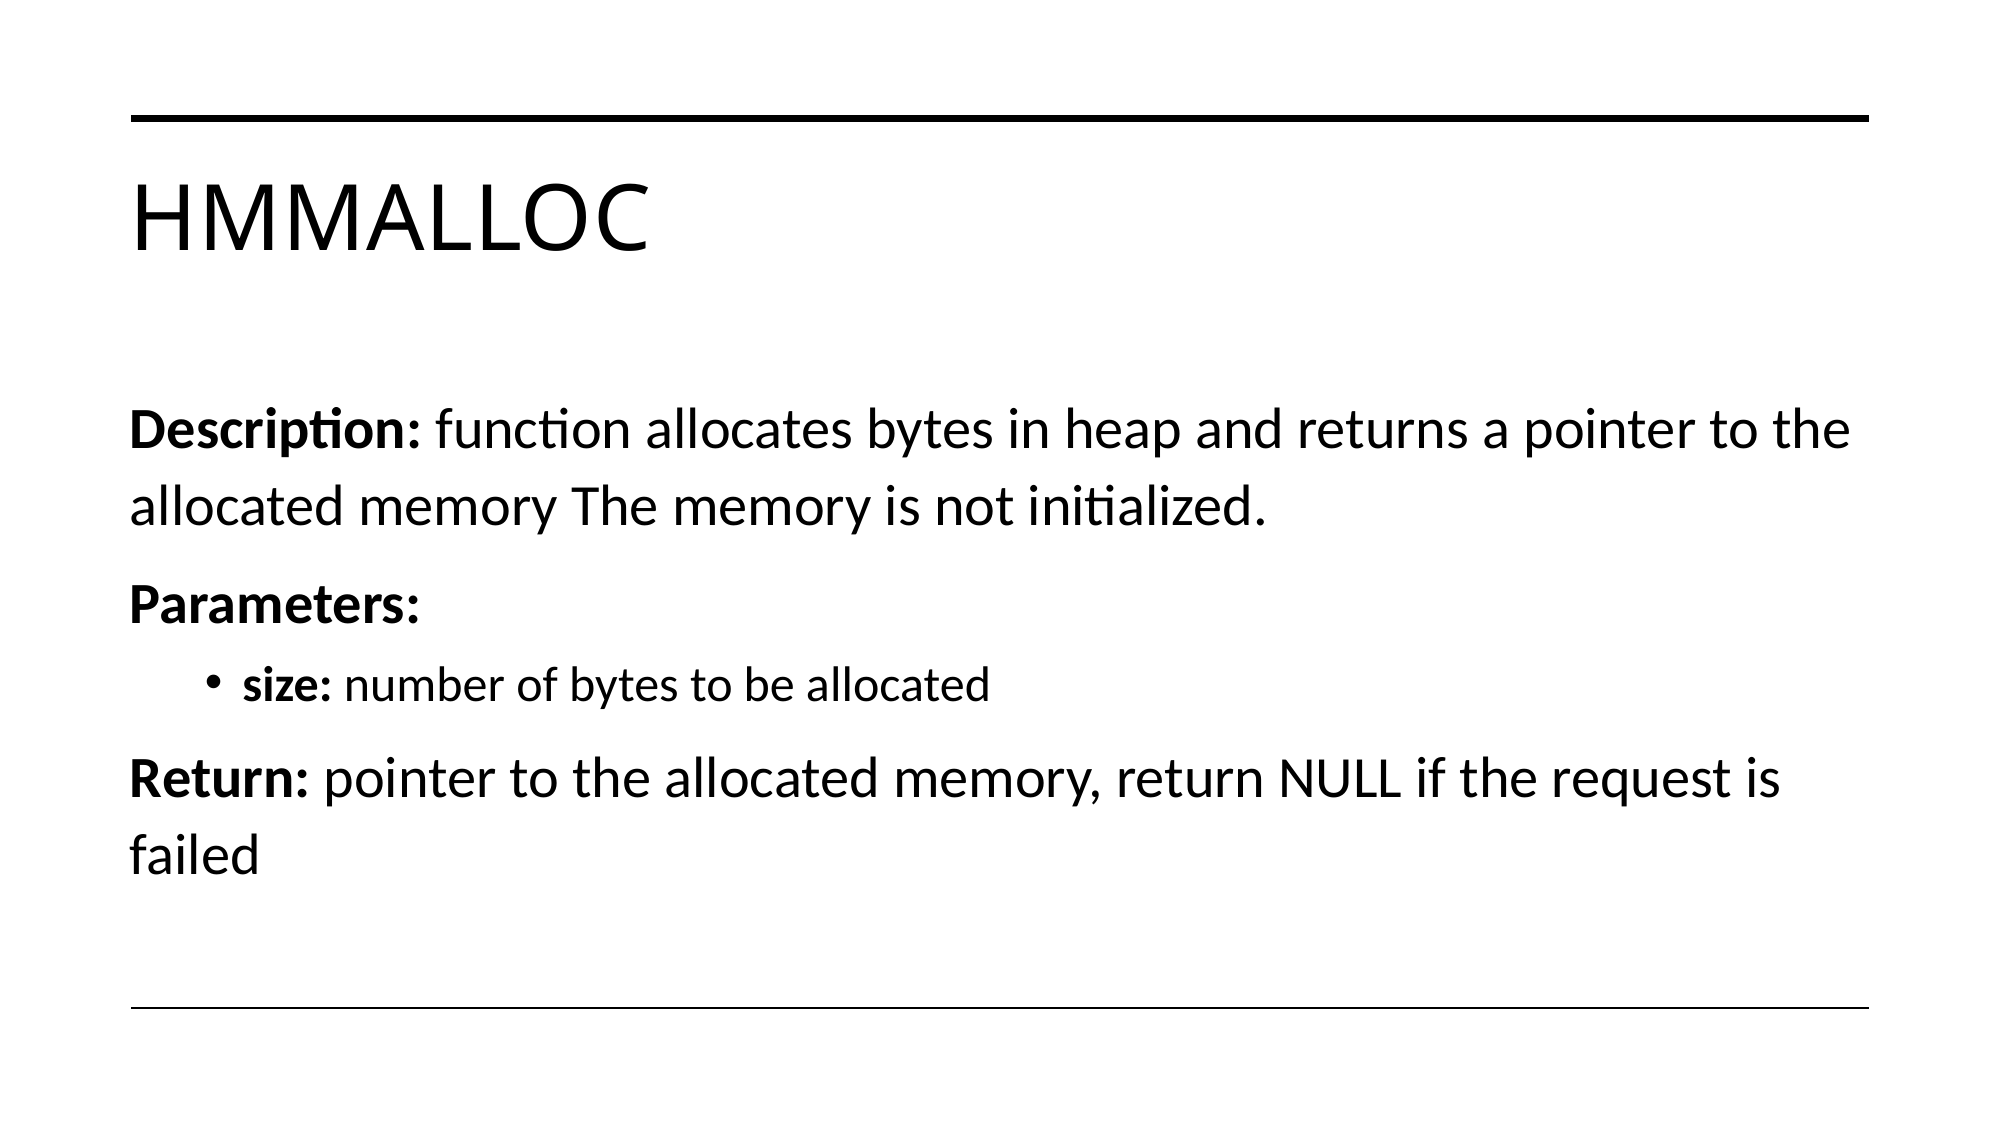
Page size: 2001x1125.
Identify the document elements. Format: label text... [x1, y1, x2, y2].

title hmmalloc [114, 151, 1869, 376]
list Description: function allocates bytes in heap and returns a pointer to the allocated memory The memory is not initialized. Parameters: size: number of bytes to be allocated Return: pointer to the allocated memory, return NULL if the request is failed [114, 376, 1869, 973]
